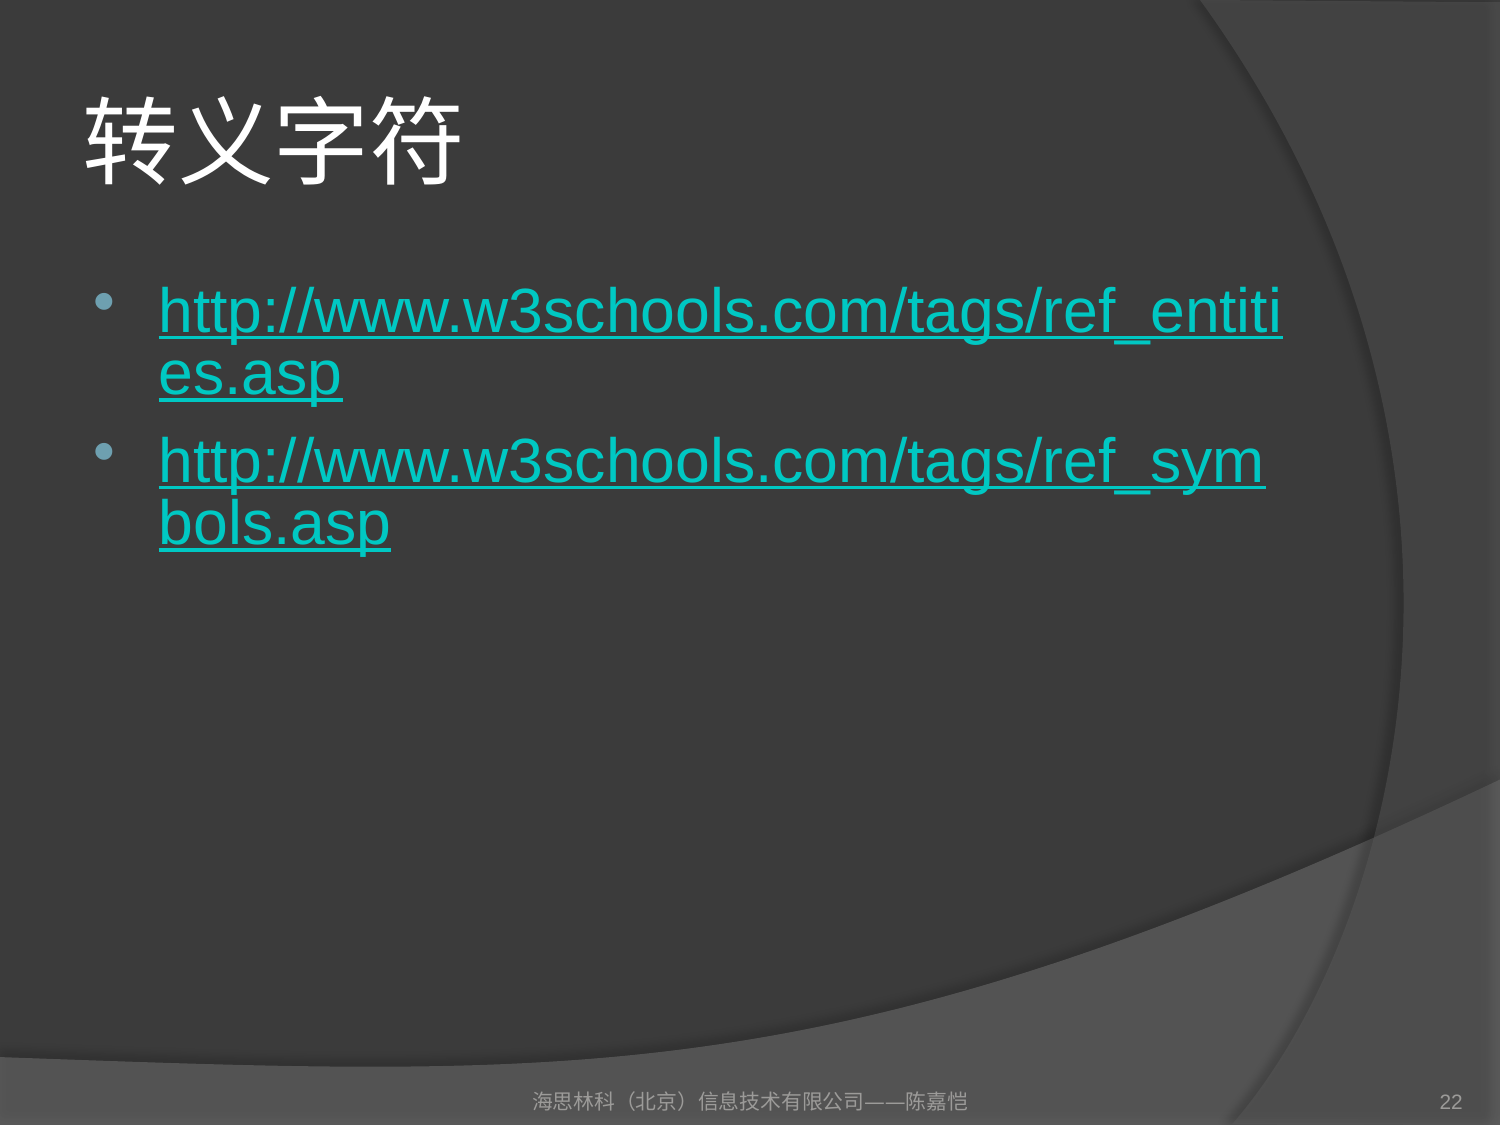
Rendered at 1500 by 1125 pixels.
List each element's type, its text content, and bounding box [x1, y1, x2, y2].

slide_number 22 [1337, 1053, 1463, 1114]
footer 海思林科（北京）信息技术有限公司——陈嘉恺 [512, 1053, 988, 1114]
title 转义字符 [75, 45, 1300, 233]
list http://www.w3schools.com/tags/ref_entities.asp http://www.w3schools.com/tags/ref_symbols.asp [75, 262, 1300, 1005]
